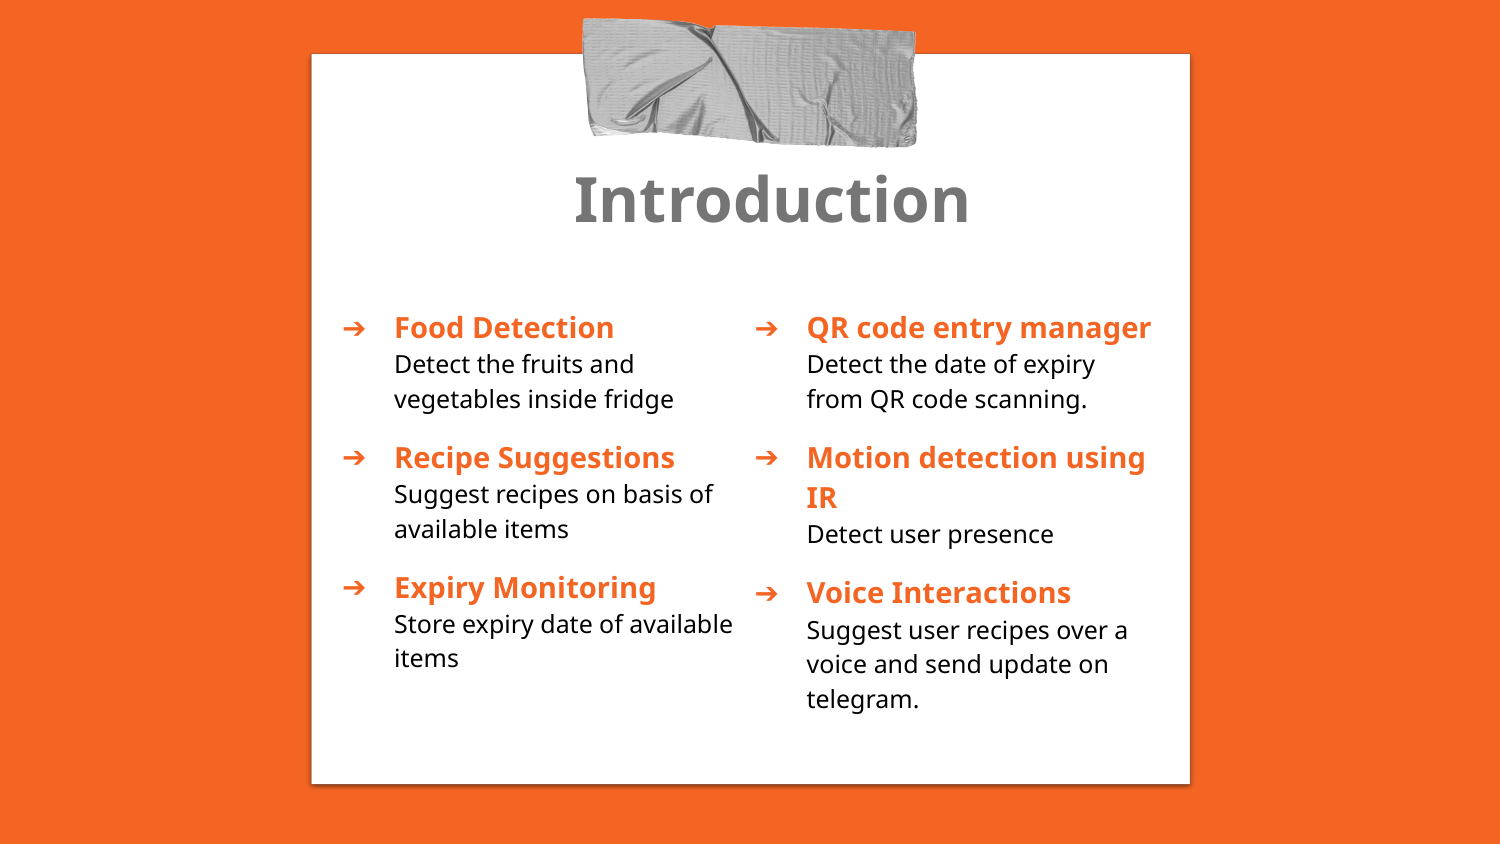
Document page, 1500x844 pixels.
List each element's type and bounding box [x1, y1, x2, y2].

picture [275, 16, 1226, 814]
